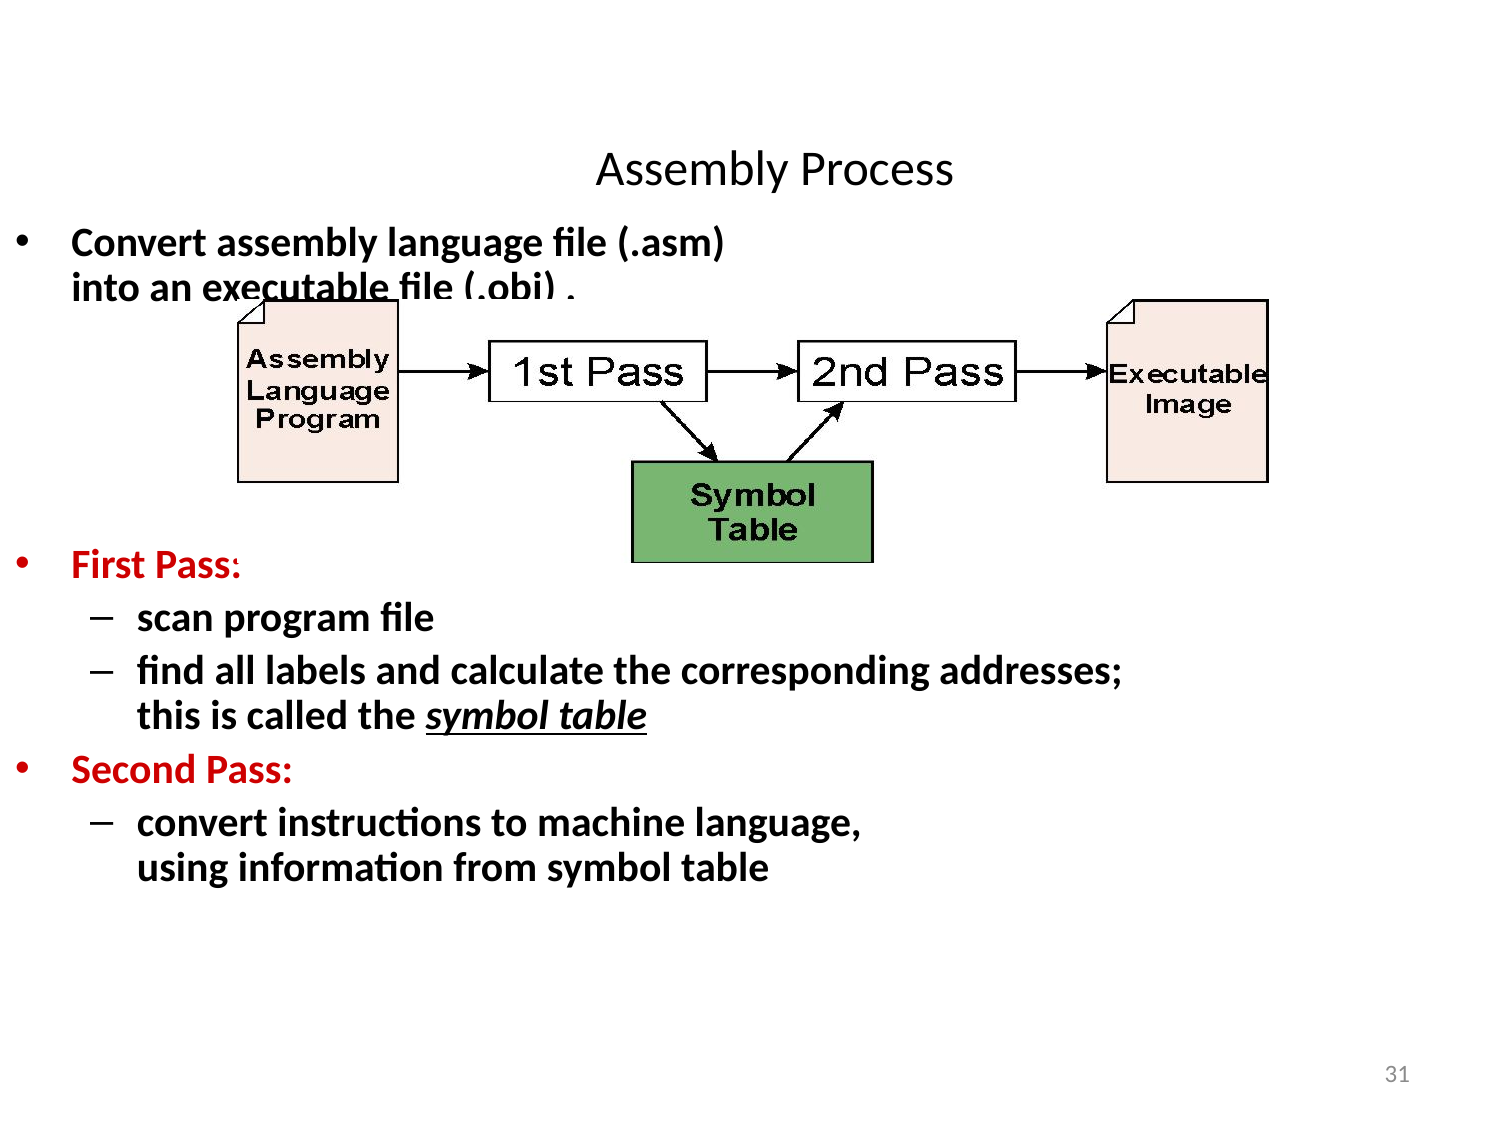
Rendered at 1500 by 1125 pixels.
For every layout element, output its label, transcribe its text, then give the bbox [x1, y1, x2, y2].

list Convert assembly language file (.asm) into an executable file (.obj) . First Pass: scan program file find all labels and calculate the corresponding addresses; this is called the symbol table Second Pass: convert instructions to machine language, using information from symbol table [0, 212, 1400, 1038]
slide_number 31 [1074, 1042, 1425, 1103]
picture [237, 299, 1269, 563]
title Assembly Process [125, 125, 1425, 205]
